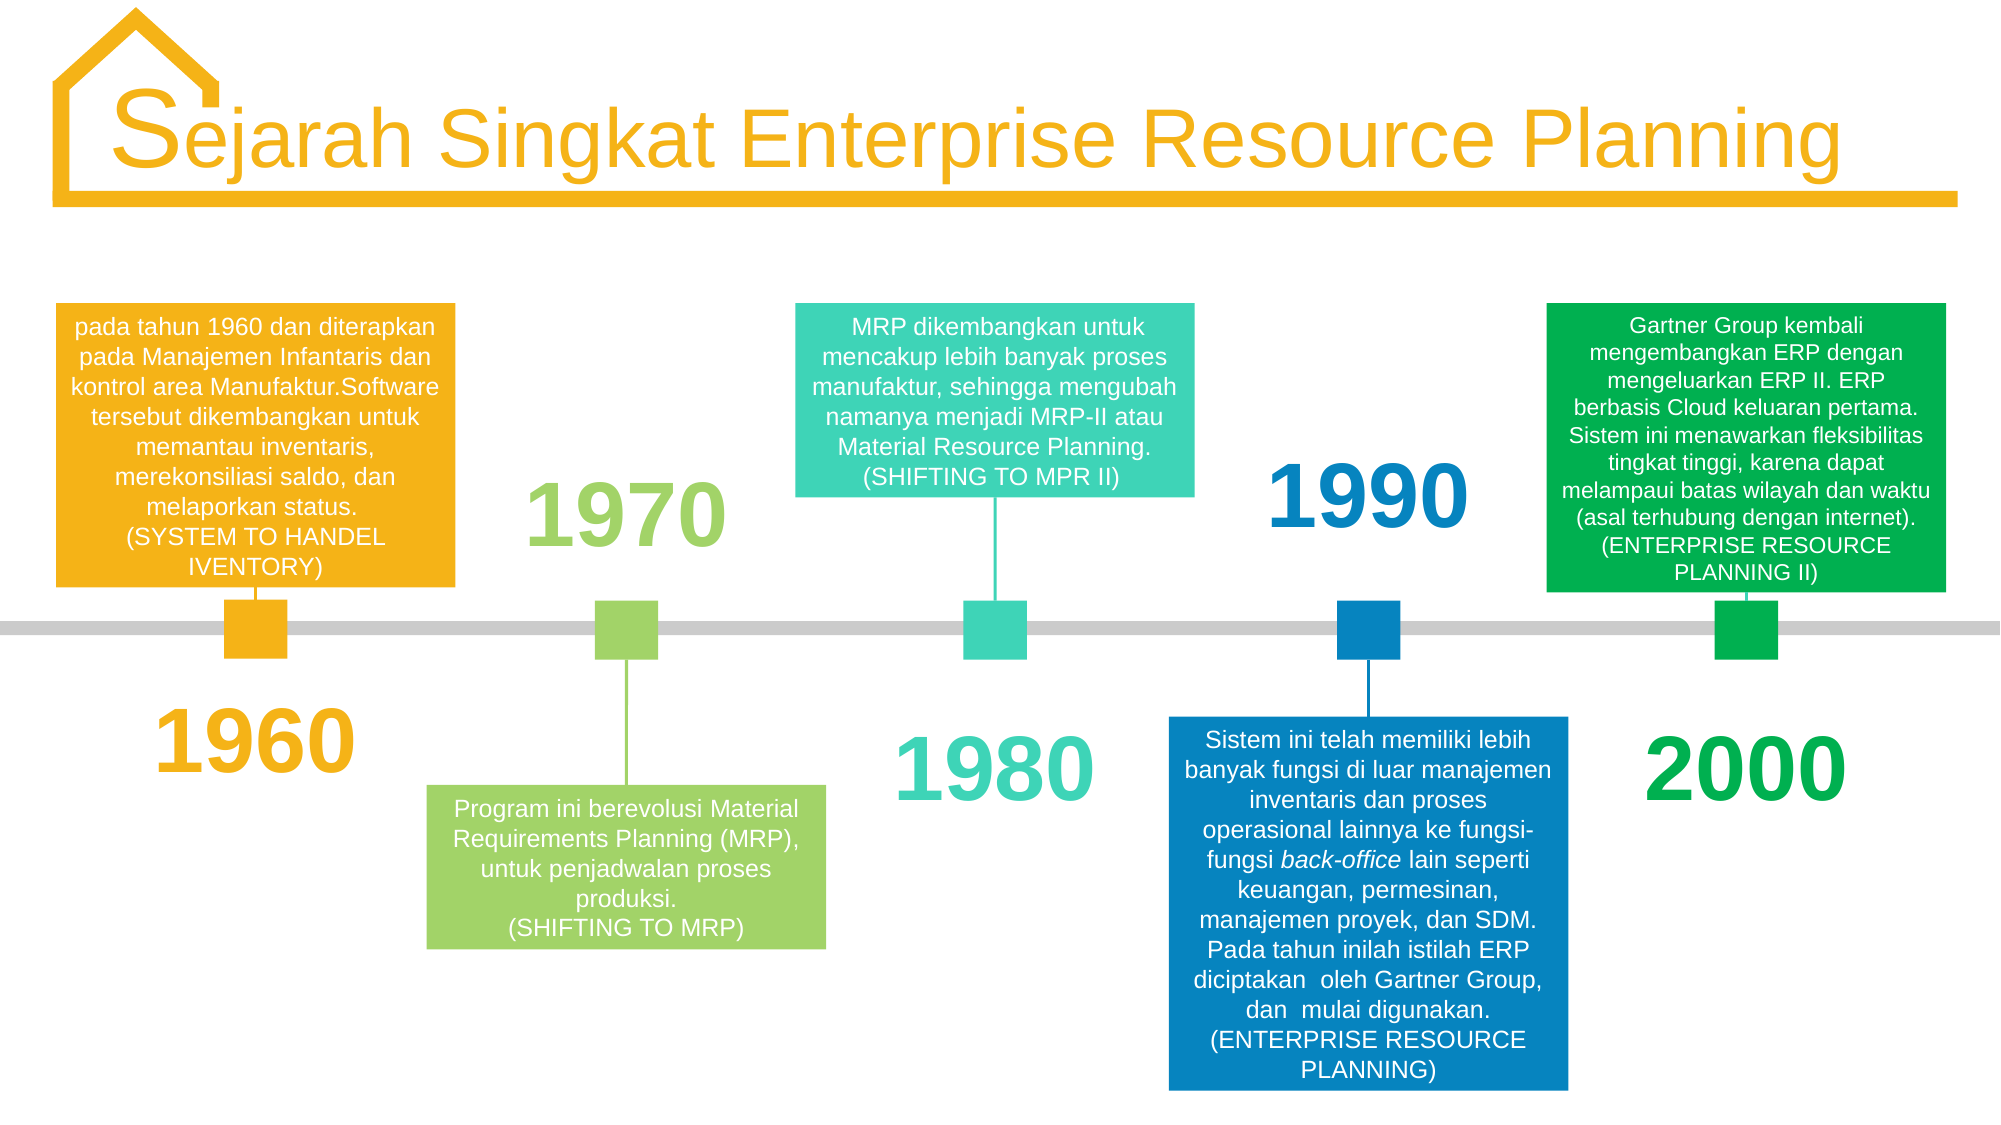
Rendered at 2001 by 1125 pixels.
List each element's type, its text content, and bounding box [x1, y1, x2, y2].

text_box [0, 303, 2000, 1096]
list Sejarah Singkat Enterprise Resource Planning [93, 71, 1947, 191]
